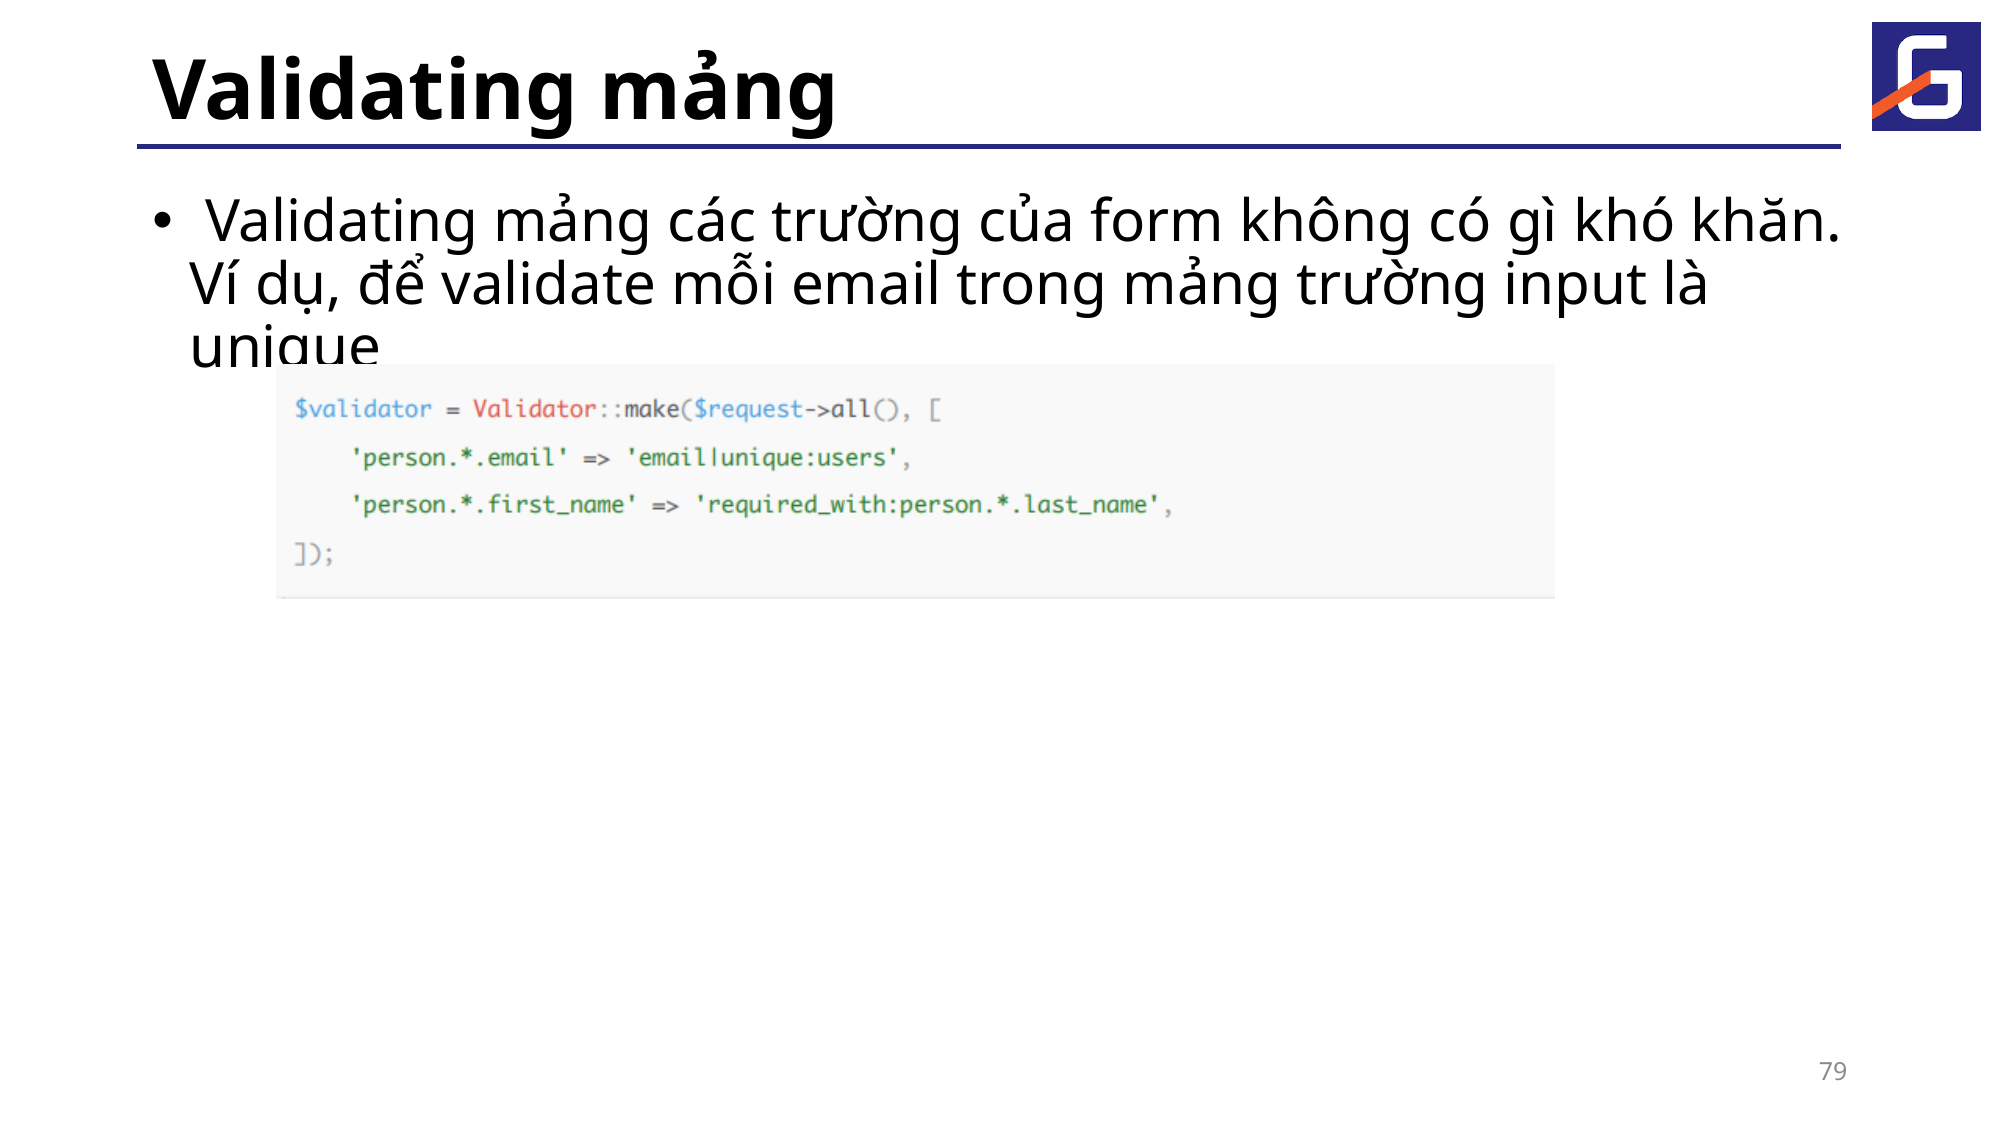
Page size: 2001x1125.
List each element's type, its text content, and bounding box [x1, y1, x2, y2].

title Validating mảng [137, 26, 1863, 160]
picture [1872, 22, 1981, 131]
picture [276, 364, 1555, 599]
list Validating mảng các trường của form không có gì khó khăn. Ví dụ, để validate mỗi email trong mảng trường input là unique [137, 183, 1863, 1014]
slide_number 79 [1412, 1042, 1863, 1103]
